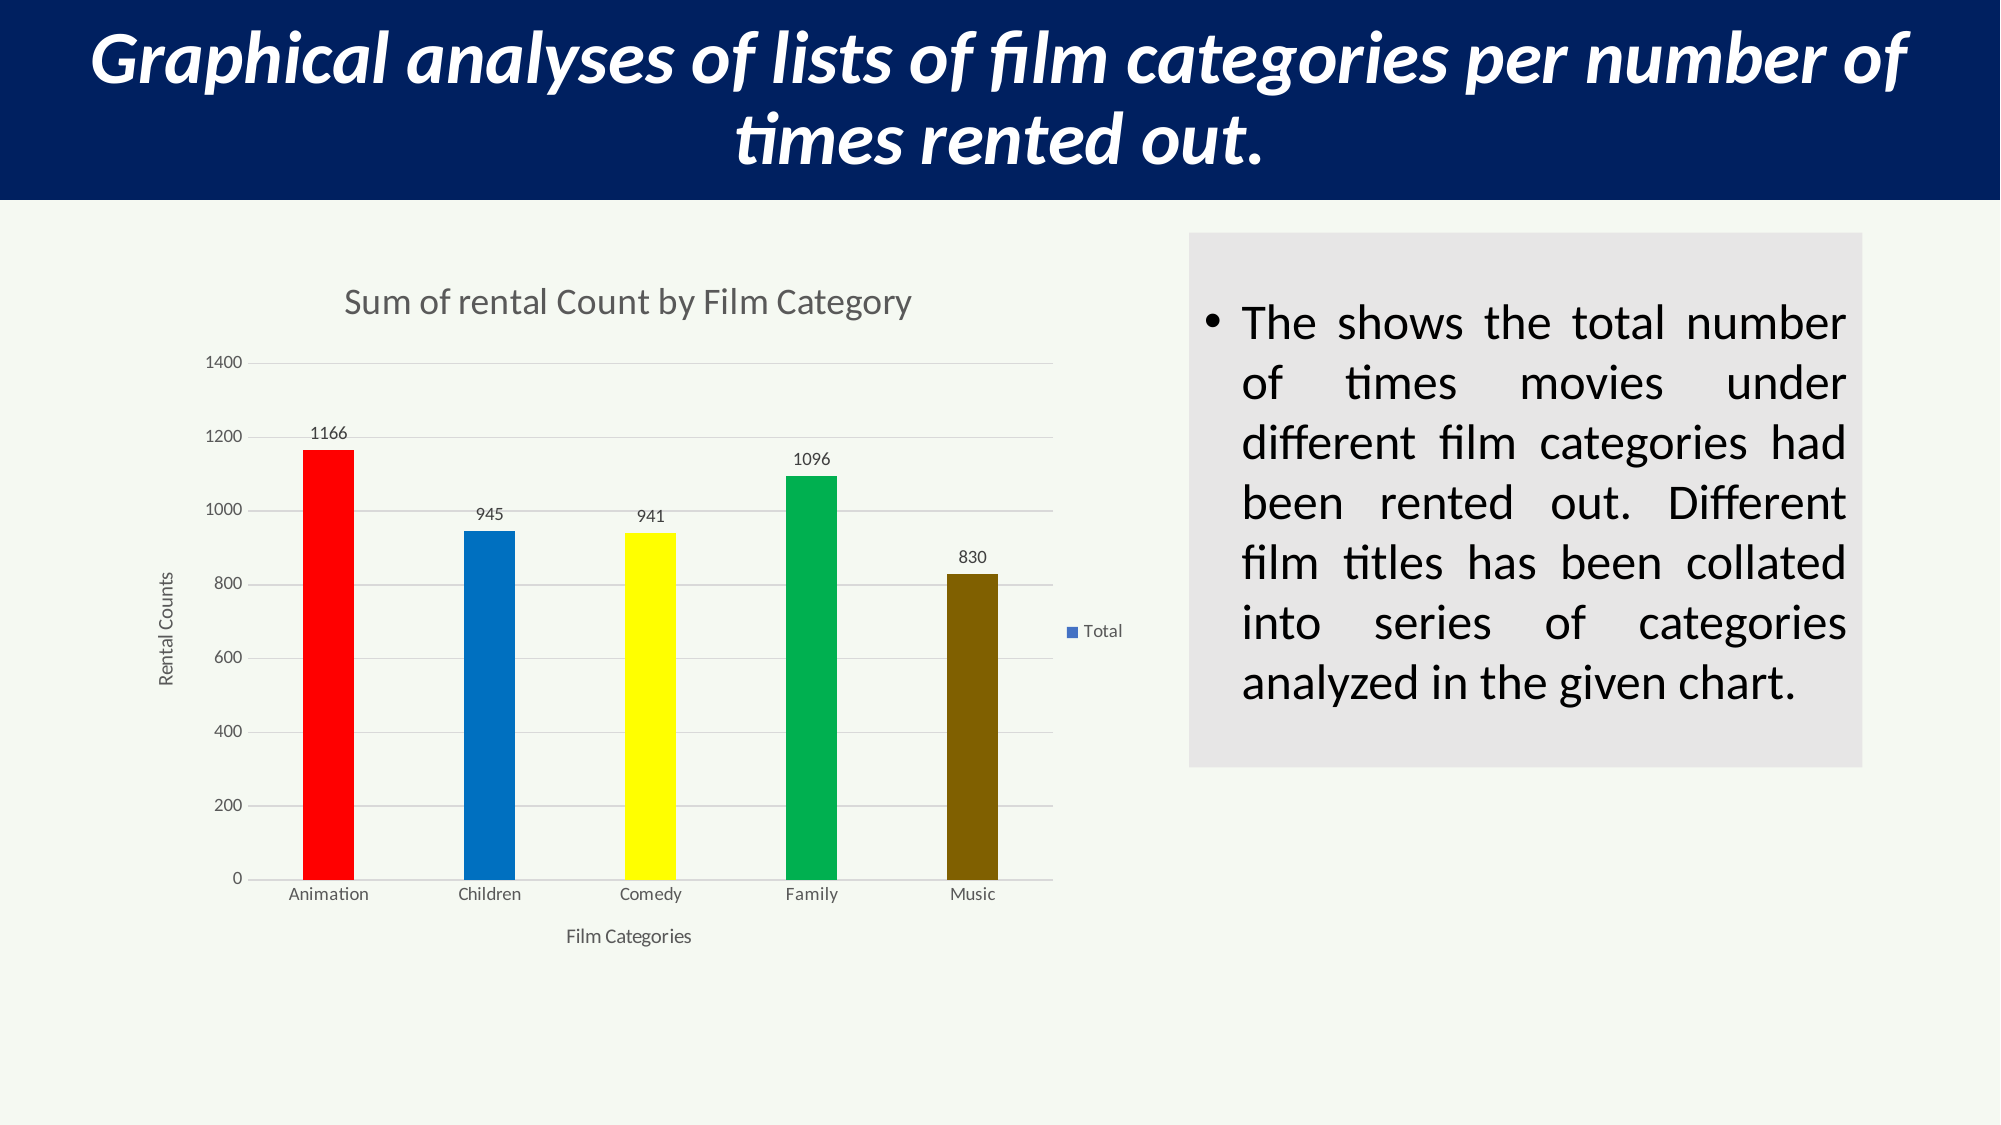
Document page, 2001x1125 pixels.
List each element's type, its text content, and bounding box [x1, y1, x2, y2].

title Graphical analyses of lists of film categories per number of times rented out. [0, 0, 2000, 200]
list The shows the total number of times movies under different film categories had been rented out. Different film titles has been collated into series of categories analyzed in the given chart. [1189, 232, 1863, 768]
chart [89, 199, 1142, 1066]
